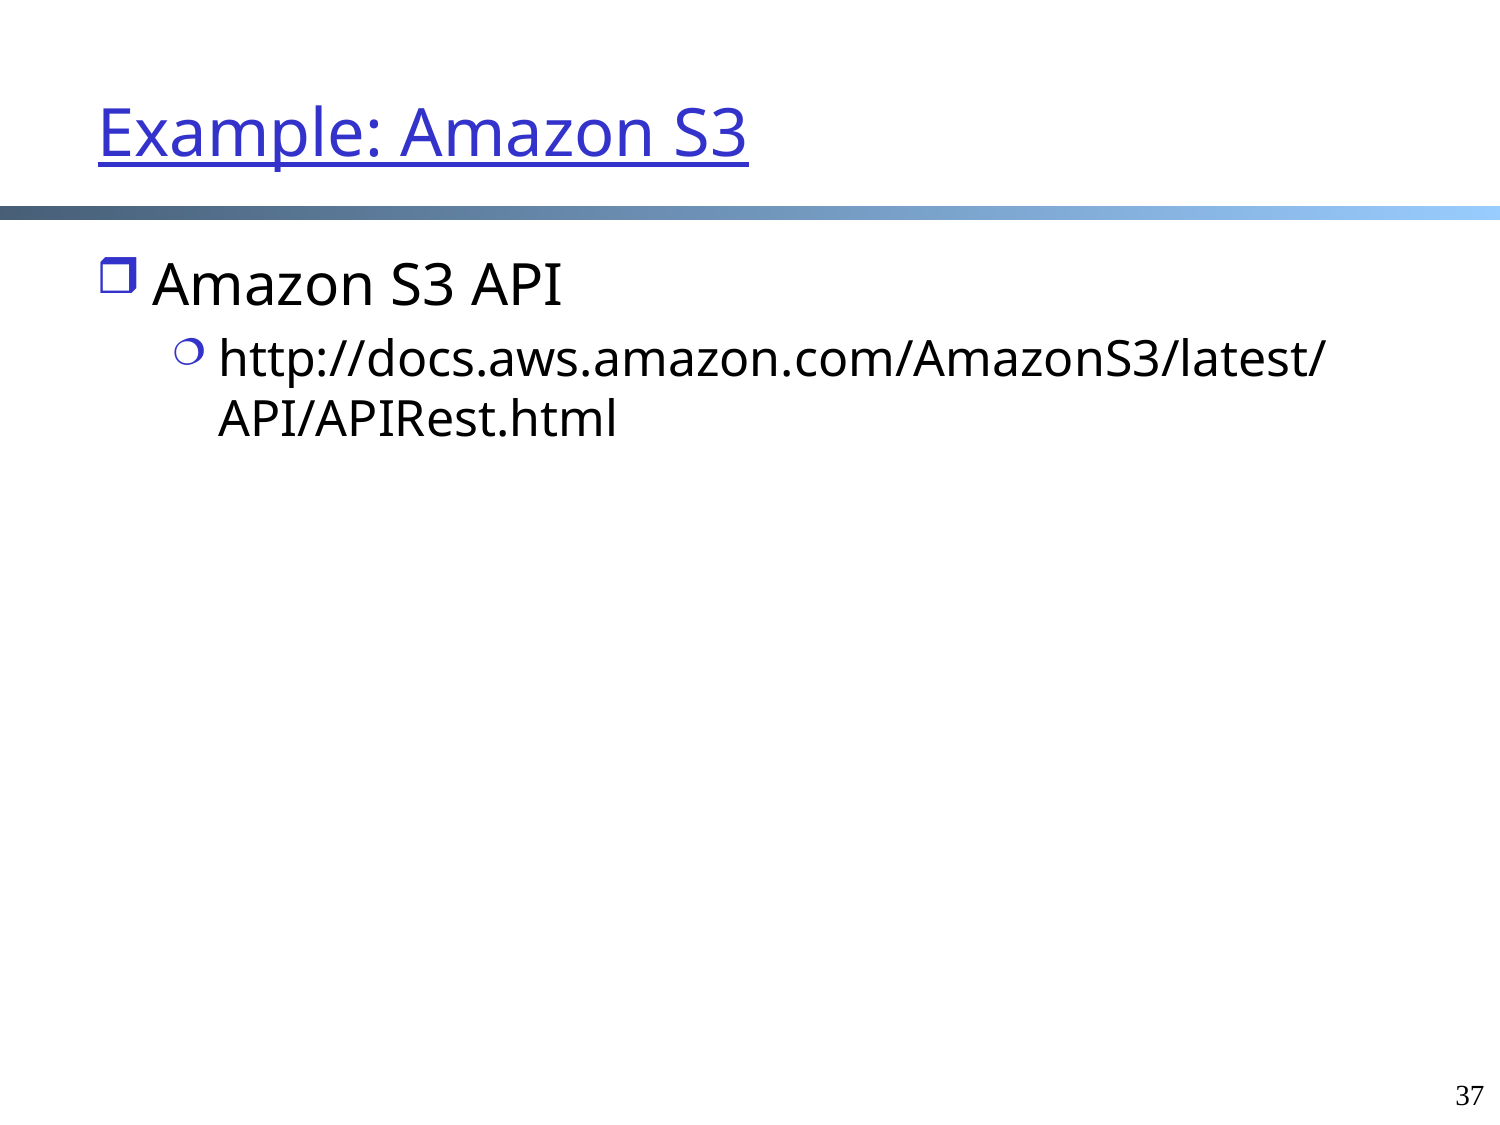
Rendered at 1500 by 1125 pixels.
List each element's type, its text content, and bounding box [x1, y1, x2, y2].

list Amazon S3 API http://docs.aws.amazon.com/AmazonS3/latest/API/APIRest.html [81, 239, 1461, 1002]
slide_number 37 [1424, 1068, 1500, 1125]
title Example: Amazon S3 [82, 61, 1358, 199]
